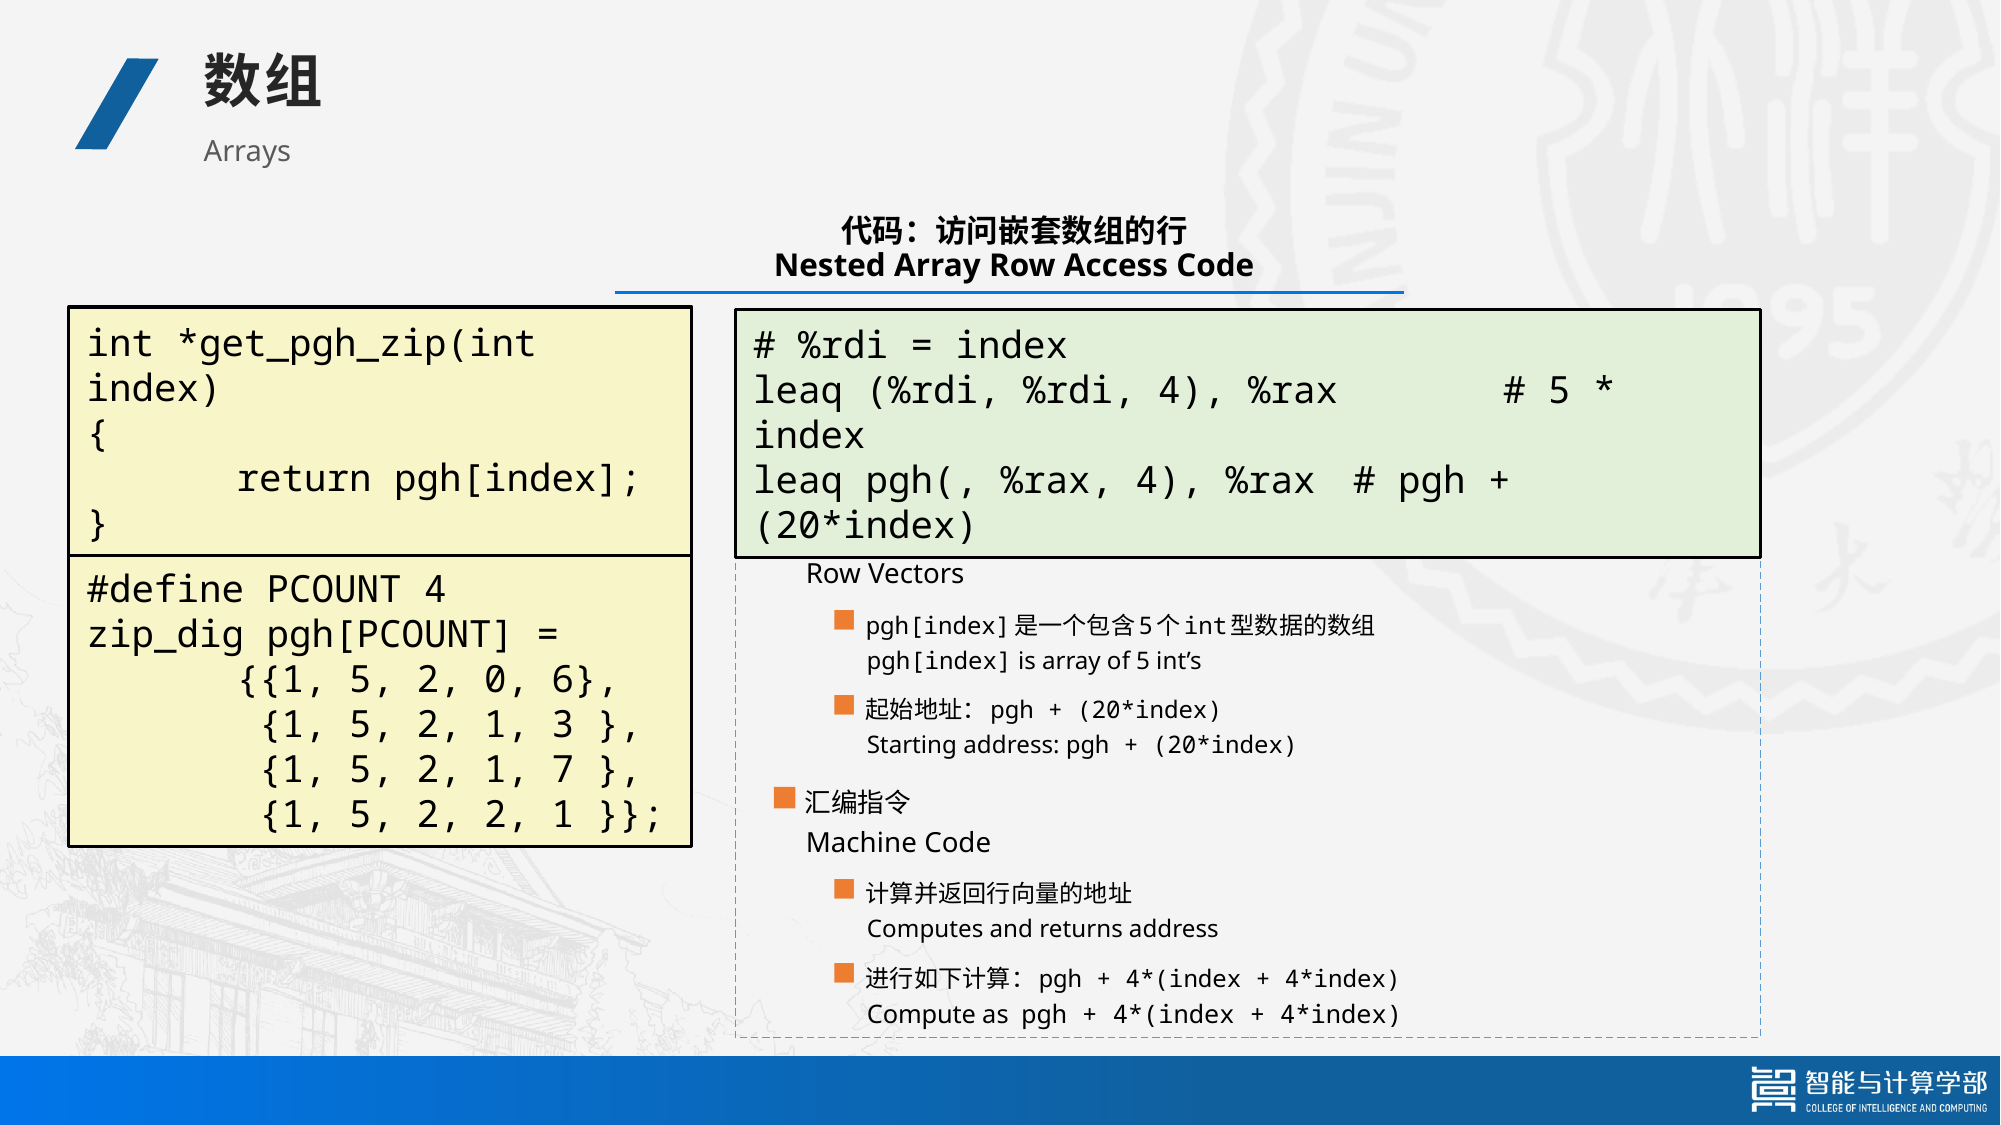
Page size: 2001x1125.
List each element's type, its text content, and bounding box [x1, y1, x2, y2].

text_box # %rdi = index leaq (%rdi, %rdi, 4), %rax # 5 * index leaq pgh(, %rax, 4), %rax # pgh + (20*index) [735, 309, 1761, 558]
list 行向量 Row Vectors pgh[index]是一个包含5个int型数据的数组 pgh[index] is array of 5 int’s 起始地址：pgh + (20*index) Starting address: pgh + (20*index) 汇编指令 Machine Code 计算并返回行向量的地址 Computes and returns address 进行如下计算：pgh + 4*(index + 4*index) Compute as pgh + 4*(index + 4*index) [735, 558, 1761, 1038]
picture [1741, 1056, 1999, 1125]
list Arrays [188, 128, 893, 192]
title 代码：访问嵌套数组的行 Nested Array Row Access Code [167, 207, 1861, 291]
text_box int *get_pgh_zip(int index) { return pgh[index]; } [68, 307, 692, 556]
list 数组 [188, 45, 1326, 124]
text_box #define PCOUNT 4 zip_dig pgh[PCOUNT] = {{1, 5, 2, 0, 6}, {1, 5, 2, 1, 3 }, {1, 5, 2, 1, 7 }, {1, 5, 2, 2, 1 }}; [68, 556, 692, 847]
